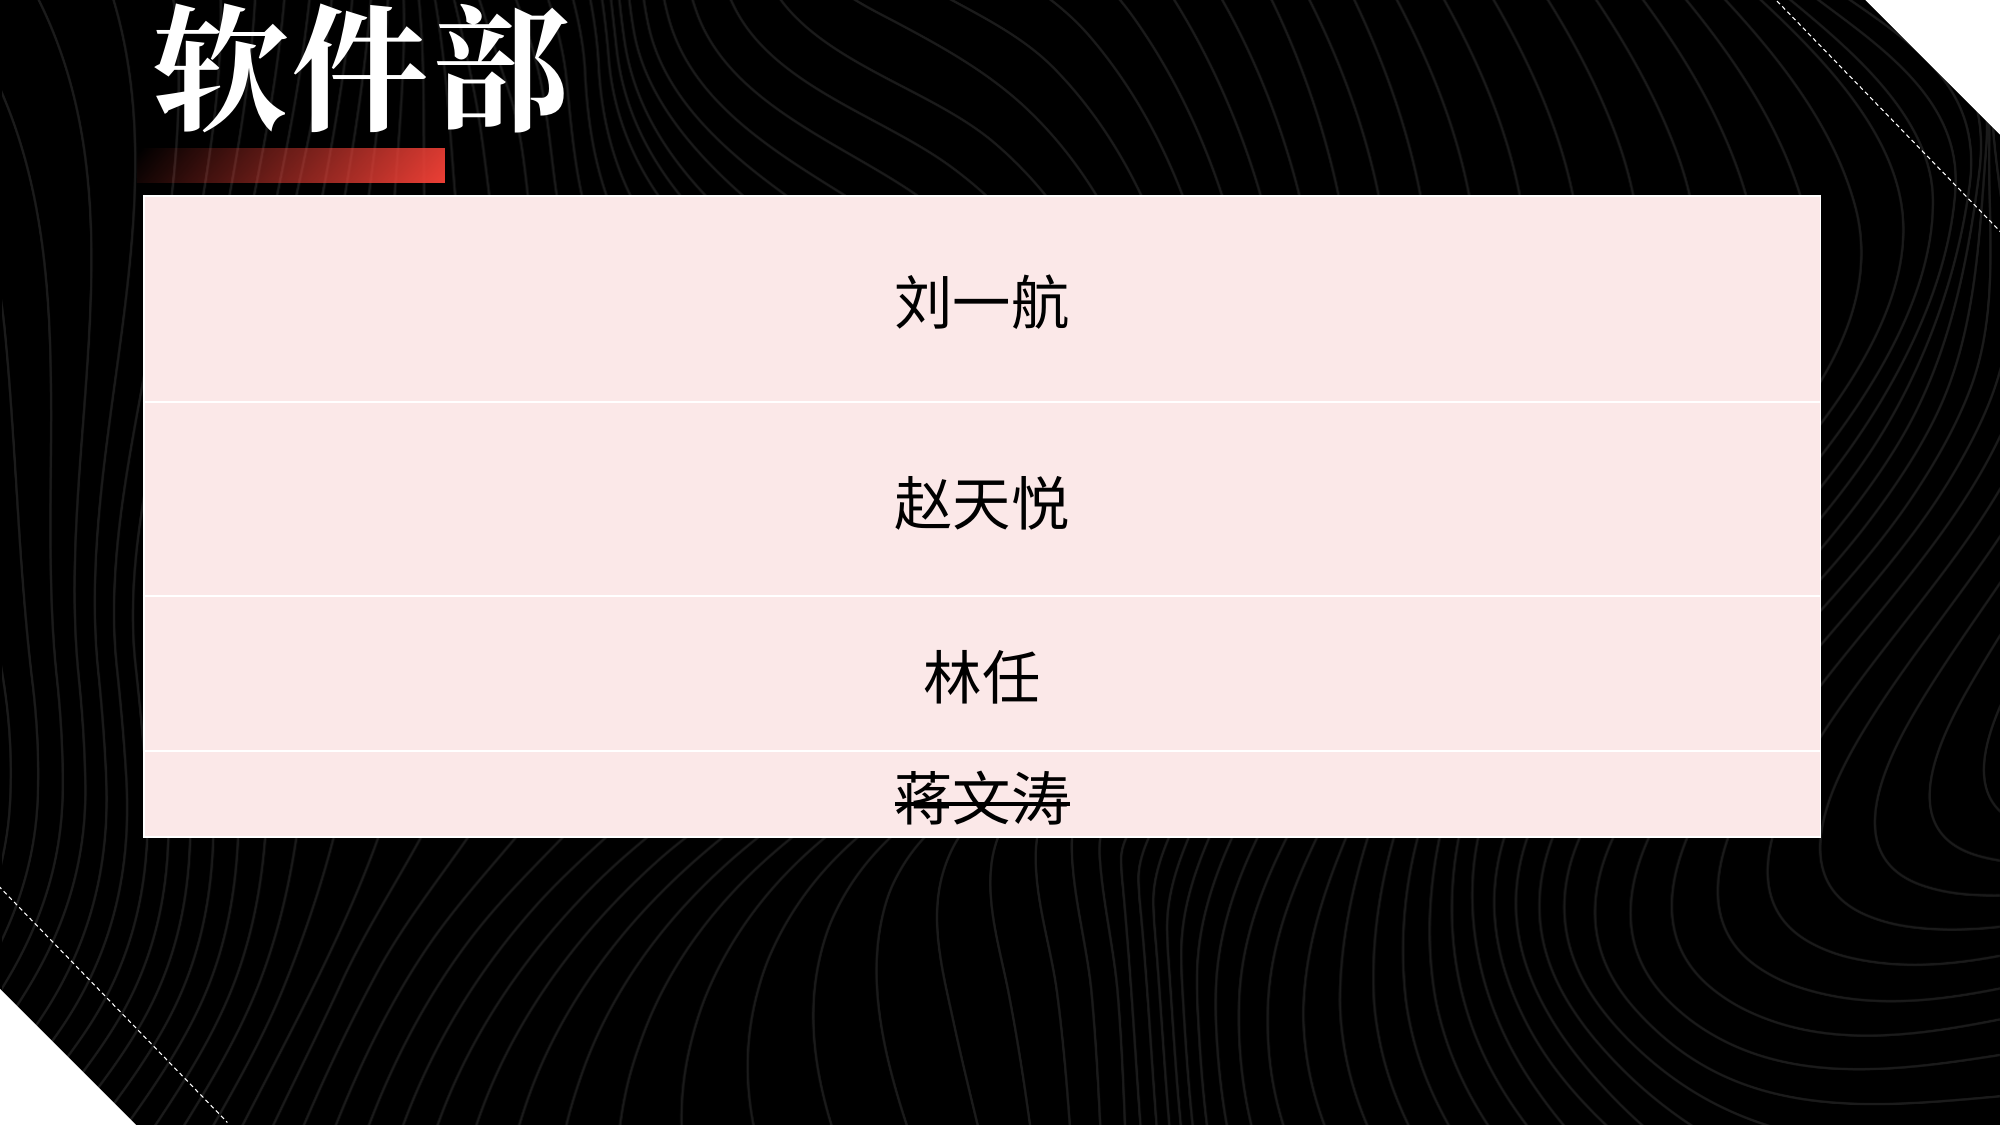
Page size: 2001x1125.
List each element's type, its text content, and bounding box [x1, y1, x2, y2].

table_cell 林任 [145, 597, 1820, 750]
table_cell 赵天悦 [145, 403, 1820, 595]
list Lorem ipsum dolor sit amet, consectetuer adipiscing elit.Maecenas porttitor congue massa. Fusce posuere, magna sed pulvinar ultricies, purus lectus malesuada libero, sit amet commodo magna eros quis urna.Nunc viverra imperdiet enim. Fusce est.Vivamus a tellus.Pellentesque habitant morbi tristique senectus et netus et malesuada fames ac turpis egestas. Proin pharetra nonummy pede. Mauris et orci.Aenean nec lorem. In porttitor.Donec laoreet nonummy augue. [136, 207, 1864, 946]
table_cell 蒋文涛 [145, 752, 1820, 836]
title 软件部 [136, 27, 1863, 124]
table_header 刘一航 [145, 197, 1820, 401]
